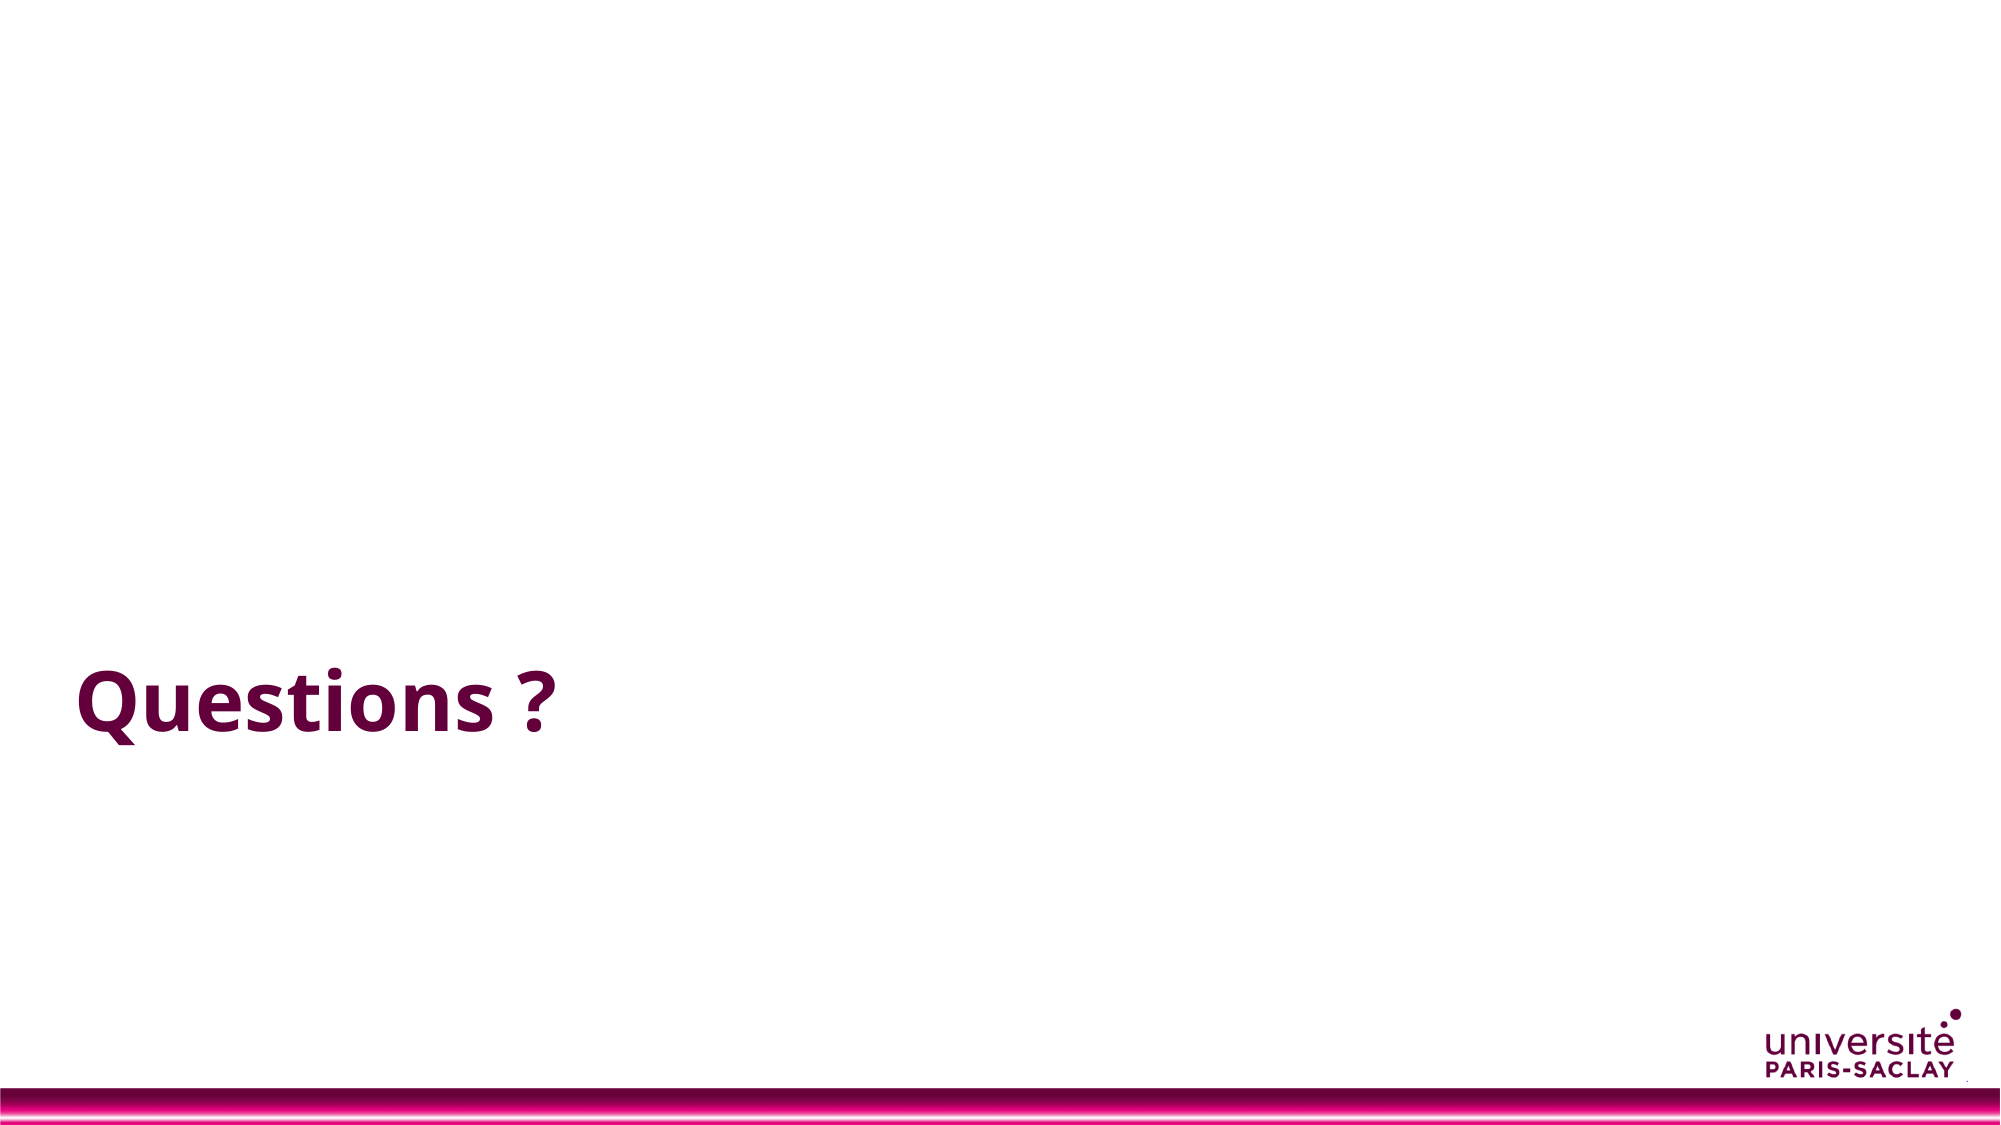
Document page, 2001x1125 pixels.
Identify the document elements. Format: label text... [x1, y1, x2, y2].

picture [1757, 1007, 1968, 1082]
picture [2, 1089, 1999, 1125]
title Questions ? [59, 223, 1934, 757]
